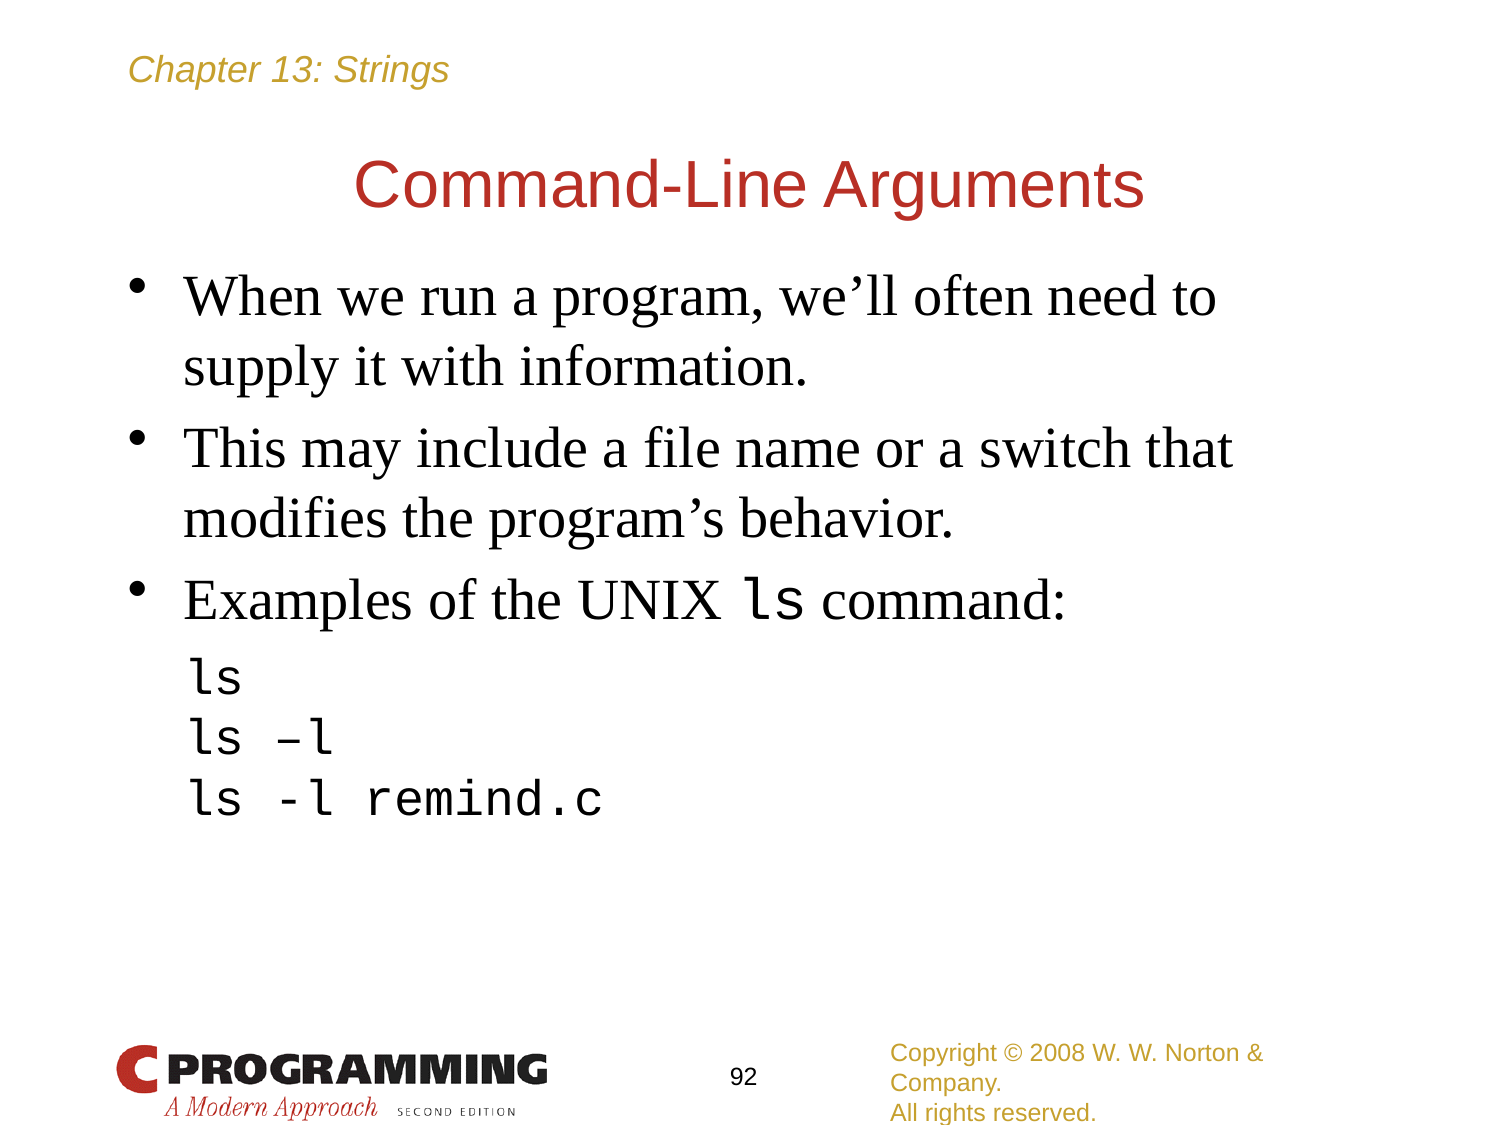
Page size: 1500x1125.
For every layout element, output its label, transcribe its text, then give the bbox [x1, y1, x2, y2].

list When we run a program, we’ll often need to supply it with information. This may include a file name or a switch that modifies the program’s behavior. Examples of the UNIX ls command: ls ls –l ls -l remind.c [112, 249, 1388, 1038]
slide_number 92 [687, 1049, 801, 1101]
title Command-Line Arguments [112, 125, 1388, 238]
picture [112, 1041, 550, 1123]
footer Copyright © 2008 W. W. Norton & Company. All rights reserved. [874, 1043, 1388, 1119]
